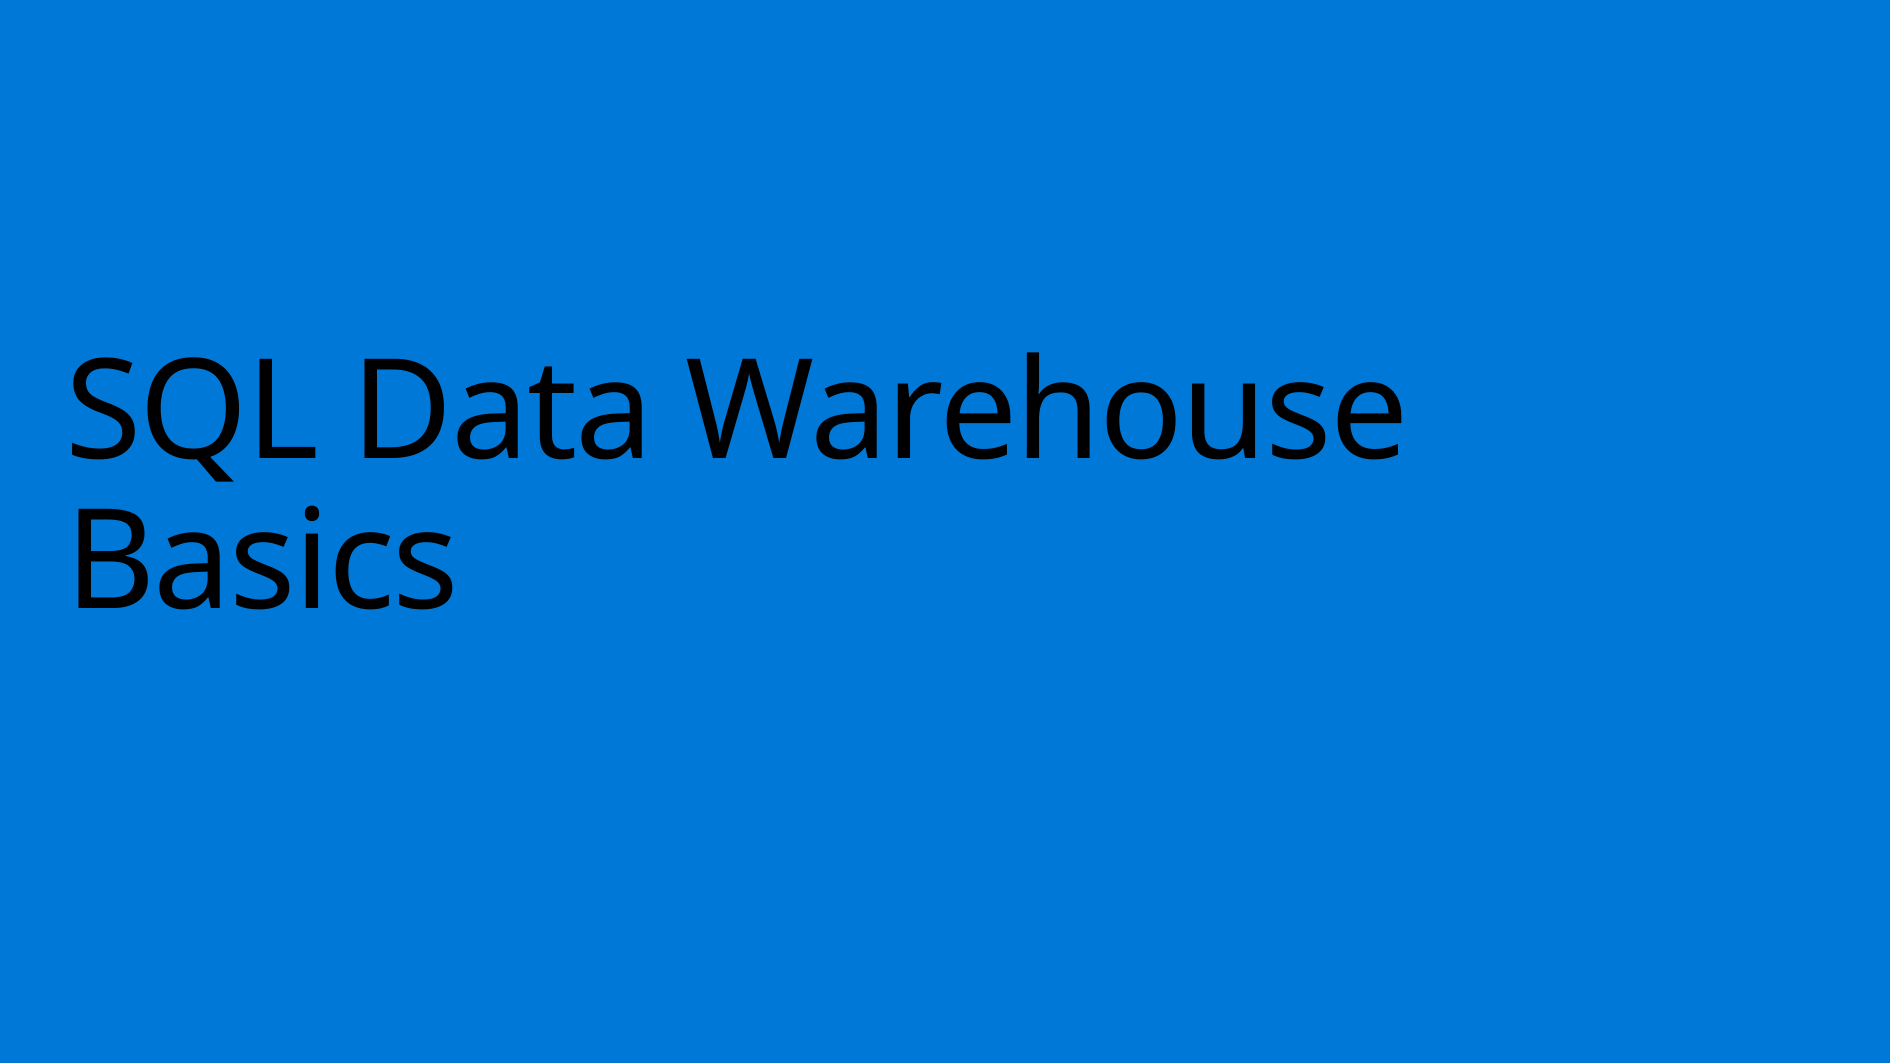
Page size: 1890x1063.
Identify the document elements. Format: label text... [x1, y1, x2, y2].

title SQL Data Warehouse Basics [41, 323, 1849, 505]
